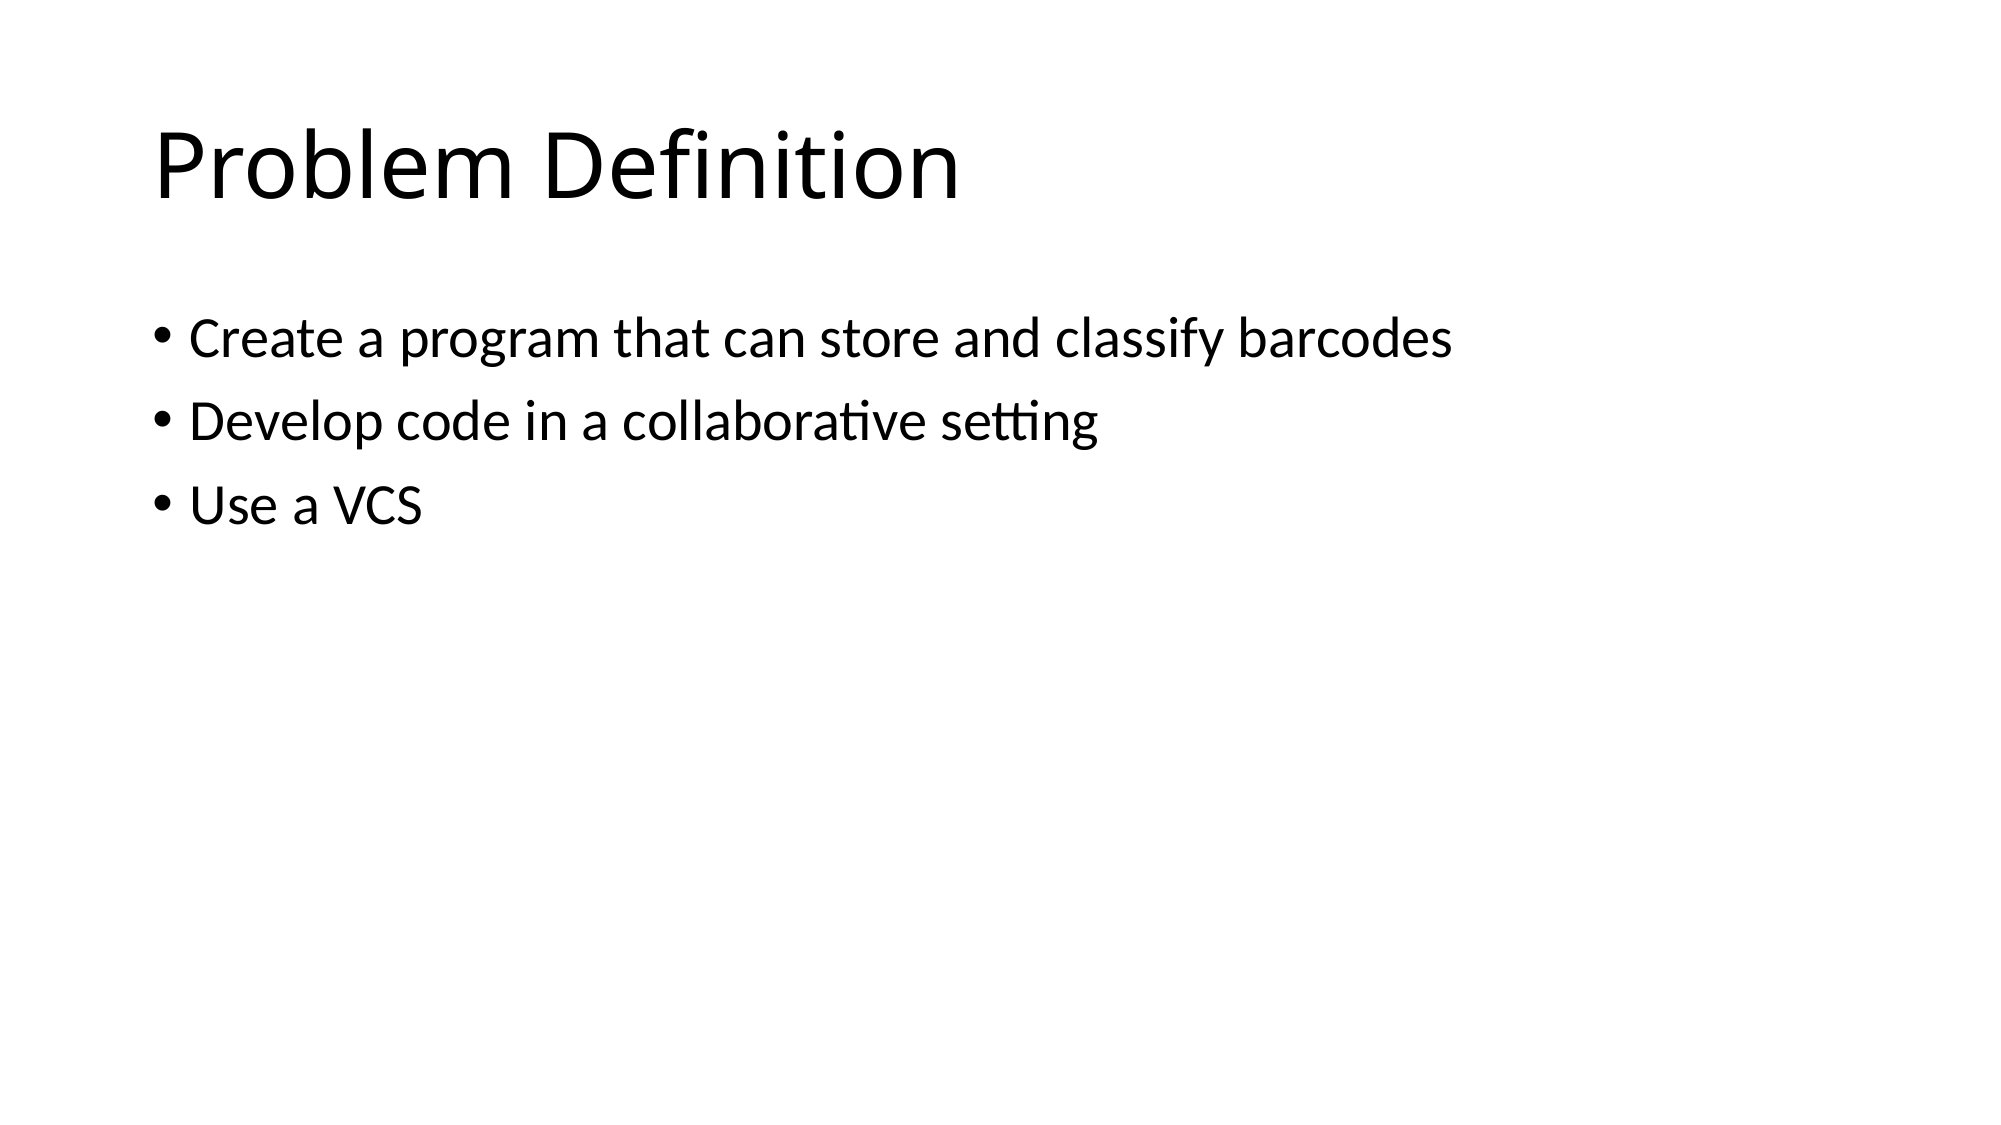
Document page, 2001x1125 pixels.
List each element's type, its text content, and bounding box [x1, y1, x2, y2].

title Problem Definition [137, 59, 1863, 278]
list Create a program that can store and classify barcodes Develop code in a collaborative setting Use a VCS [137, 299, 1863, 1014]
